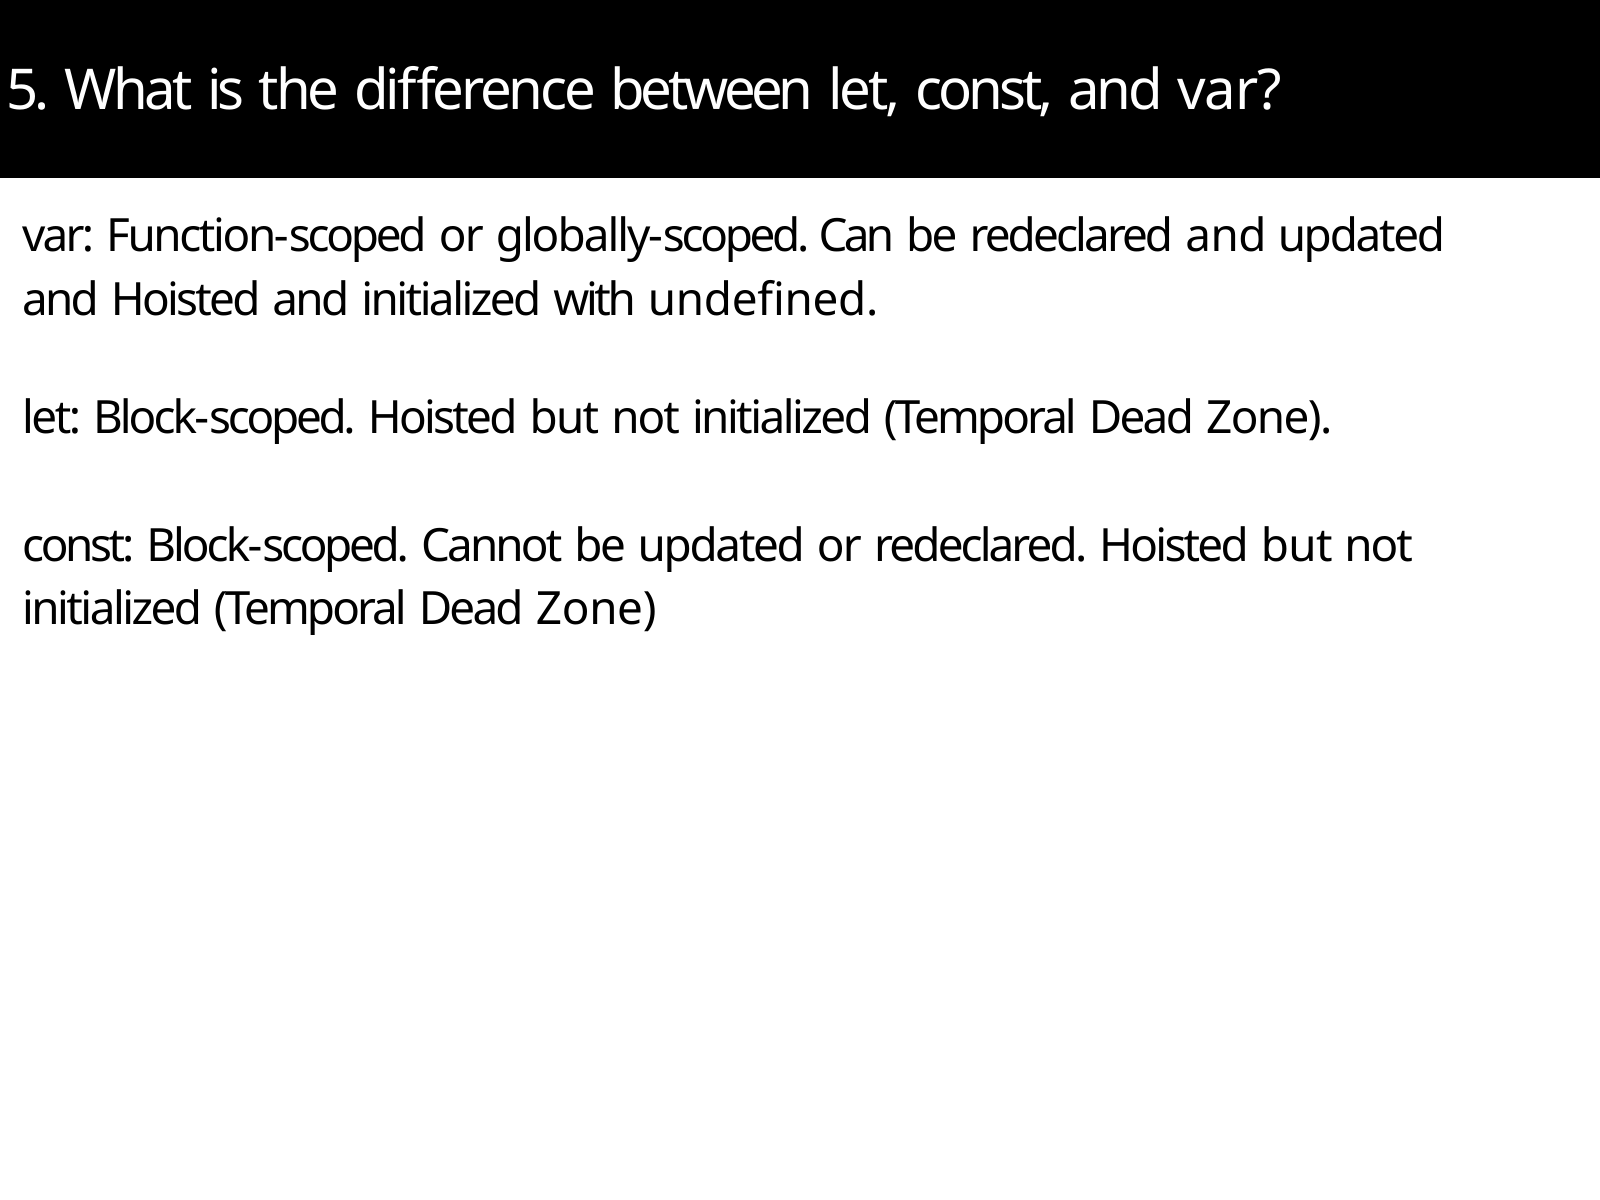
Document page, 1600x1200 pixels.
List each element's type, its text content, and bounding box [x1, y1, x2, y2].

text_box var: Function-scoped or globally-scoped. Can be redeclared and updated and Hoisted and initialized with undefined. let: Block-scoped. Hoisted but not initialized (Temporal Dead Zone). const: Block-scoped. Cannot be updated or redeclared. Hoisted but not initialized (Temporal Dead Zone) [19, 194, 1541, 635]
title 5. What is the difference between let, const, and var? [4, 51, 1460, 254]
